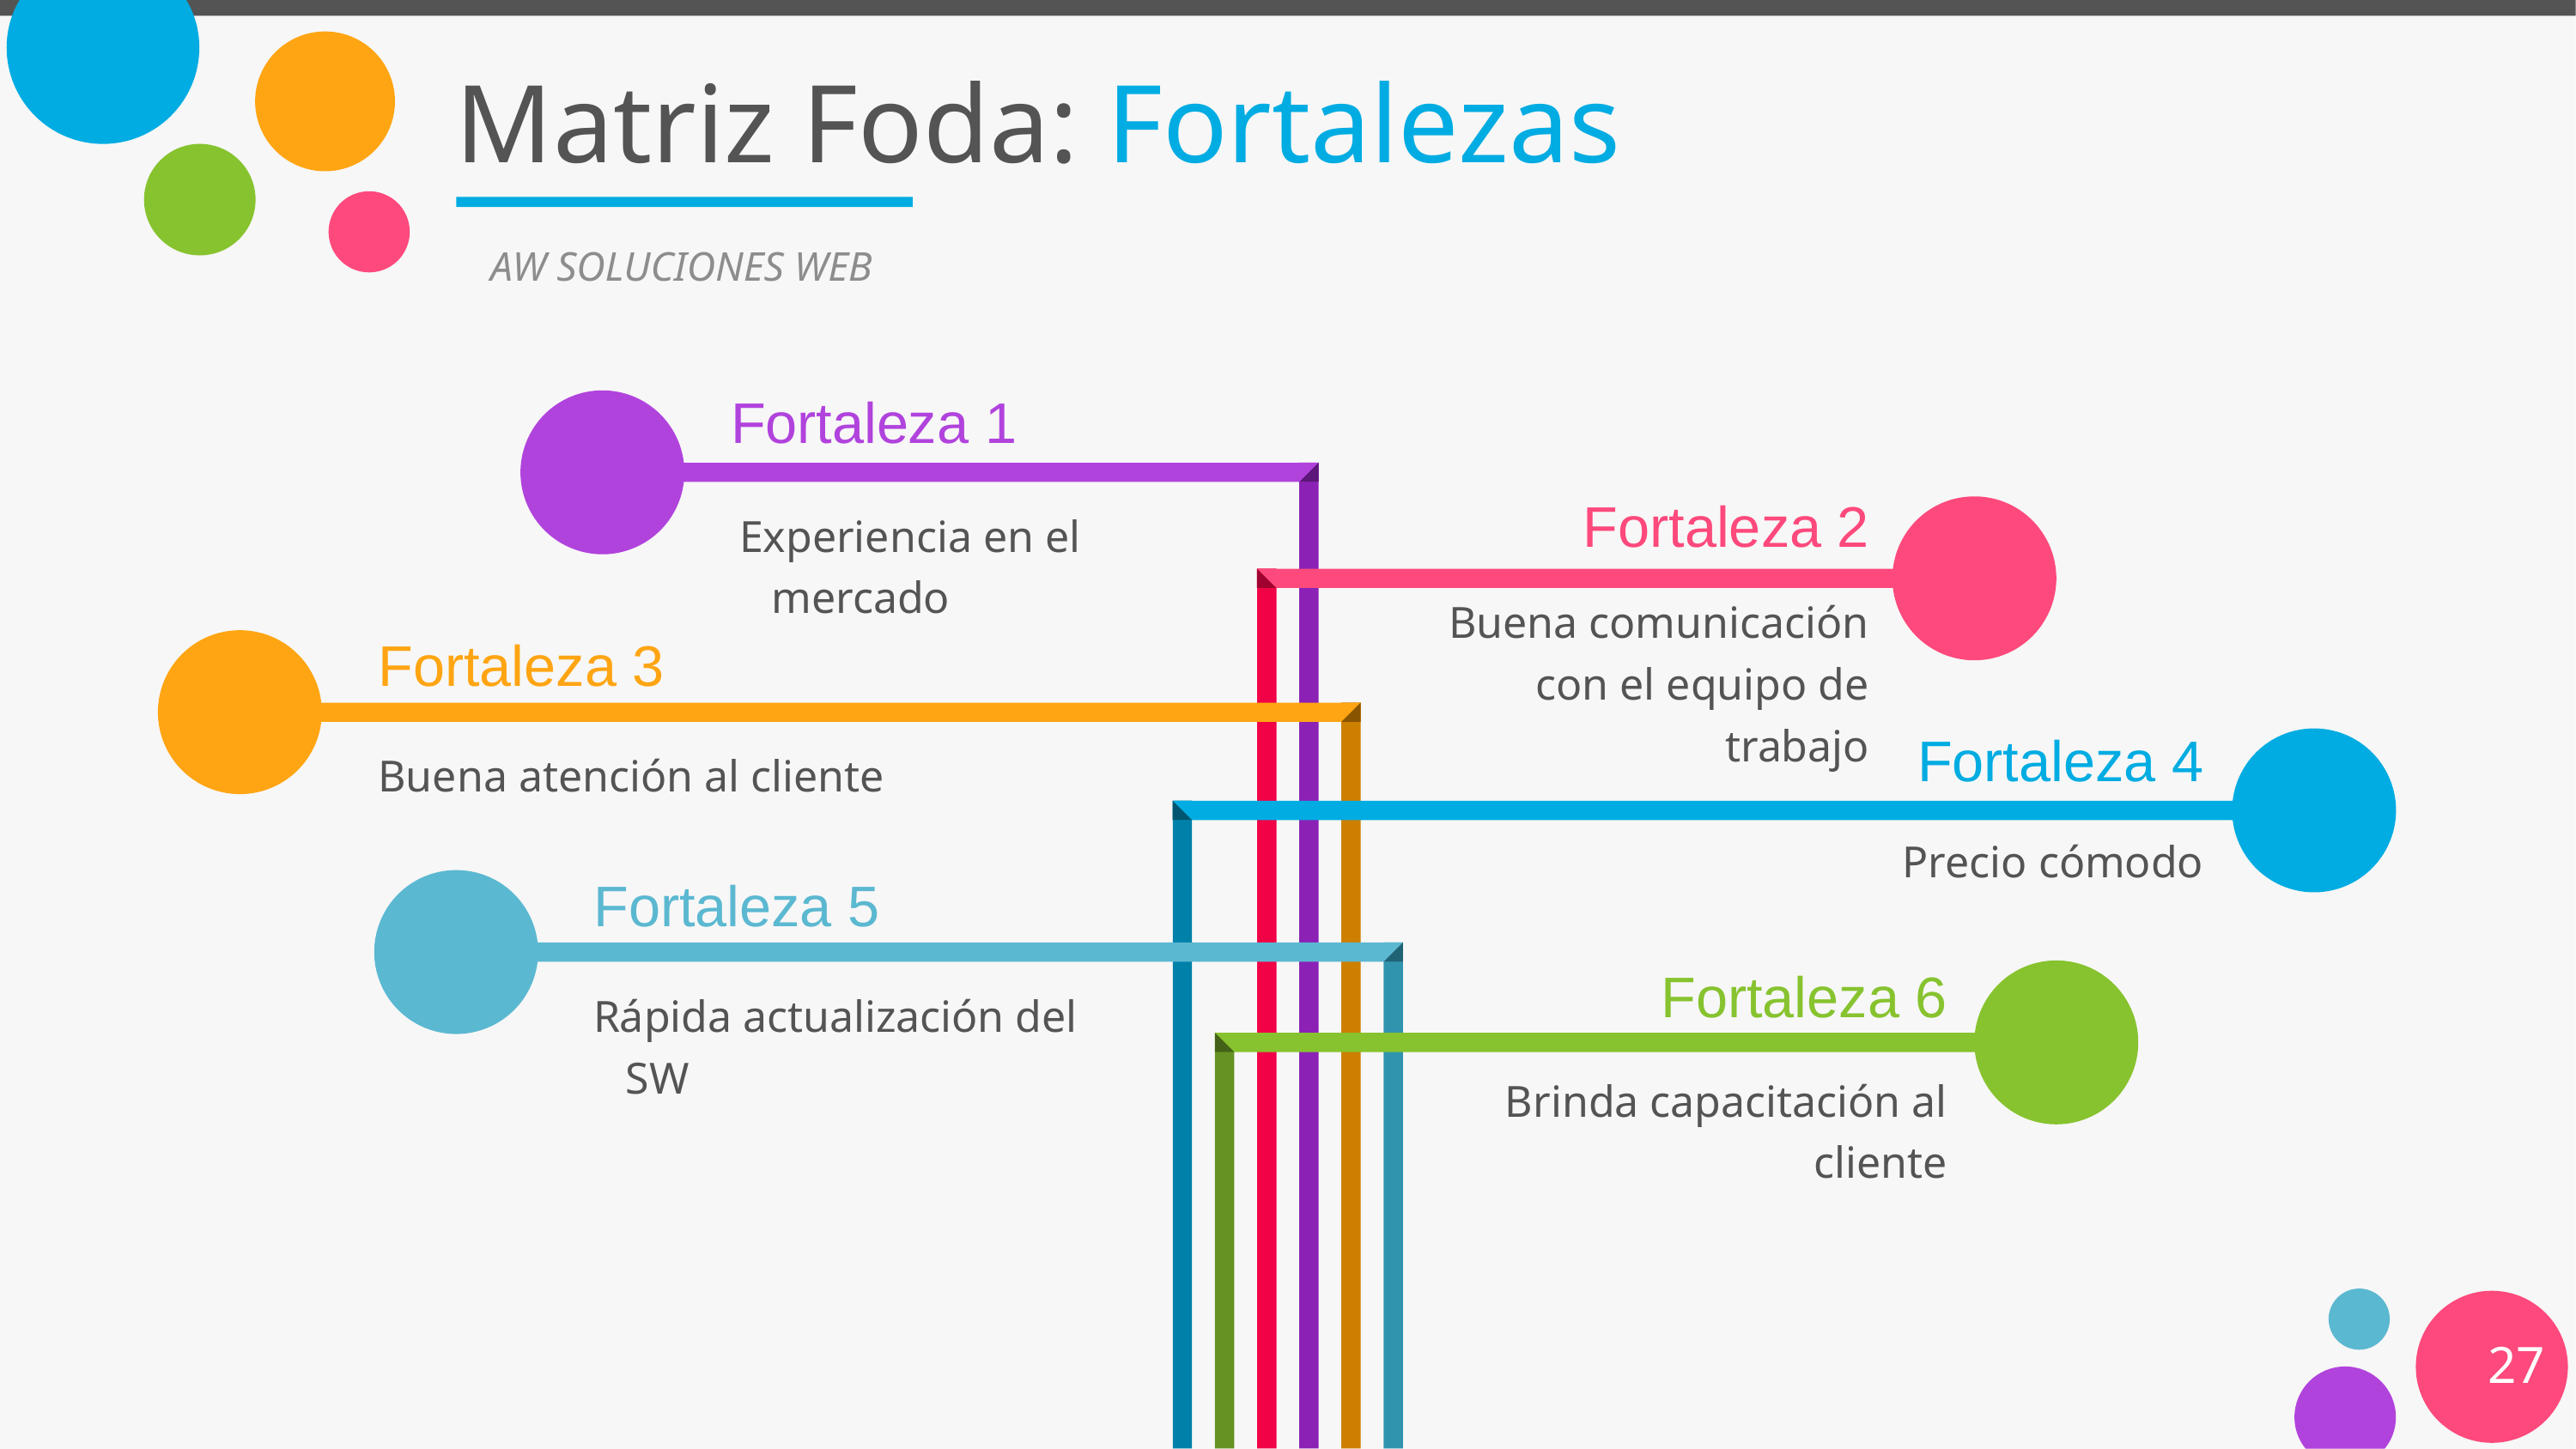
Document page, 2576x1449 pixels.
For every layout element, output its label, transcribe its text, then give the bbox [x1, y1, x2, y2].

list Fortaleza 1 [675, 361, 1268, 463]
list Buena comunicación con el equipo de trabajo [1314, 573, 1893, 710]
list Experiencia en el mercado [683, 487, 1216, 631]
slide_number 27 [2415, 1328, 2568, 1406]
text_box AW SOLUCIONES WEB [467, 229, 2486, 301]
list Fortaleza 5 [538, 844, 1131, 946]
title Matriz Foda: Fortalezas [433, 34, 2454, 204]
list Buena atención al cliente [323, 727, 1115, 857]
list Rápida actualización del SW [538, 967, 1127, 1111]
list Precio cómodo [1442, 813, 2227, 943]
list Fortaleza 3 [323, 603, 1113, 706]
list Fortaleza 4 [1443, 699, 2227, 801]
list Brinda capacitación al cliente [1442, 1052, 1971, 1181]
list Fortaleza 6 [1443, 935, 1971, 1037]
list Fortaleza 2 [1385, 464, 1893, 567]
